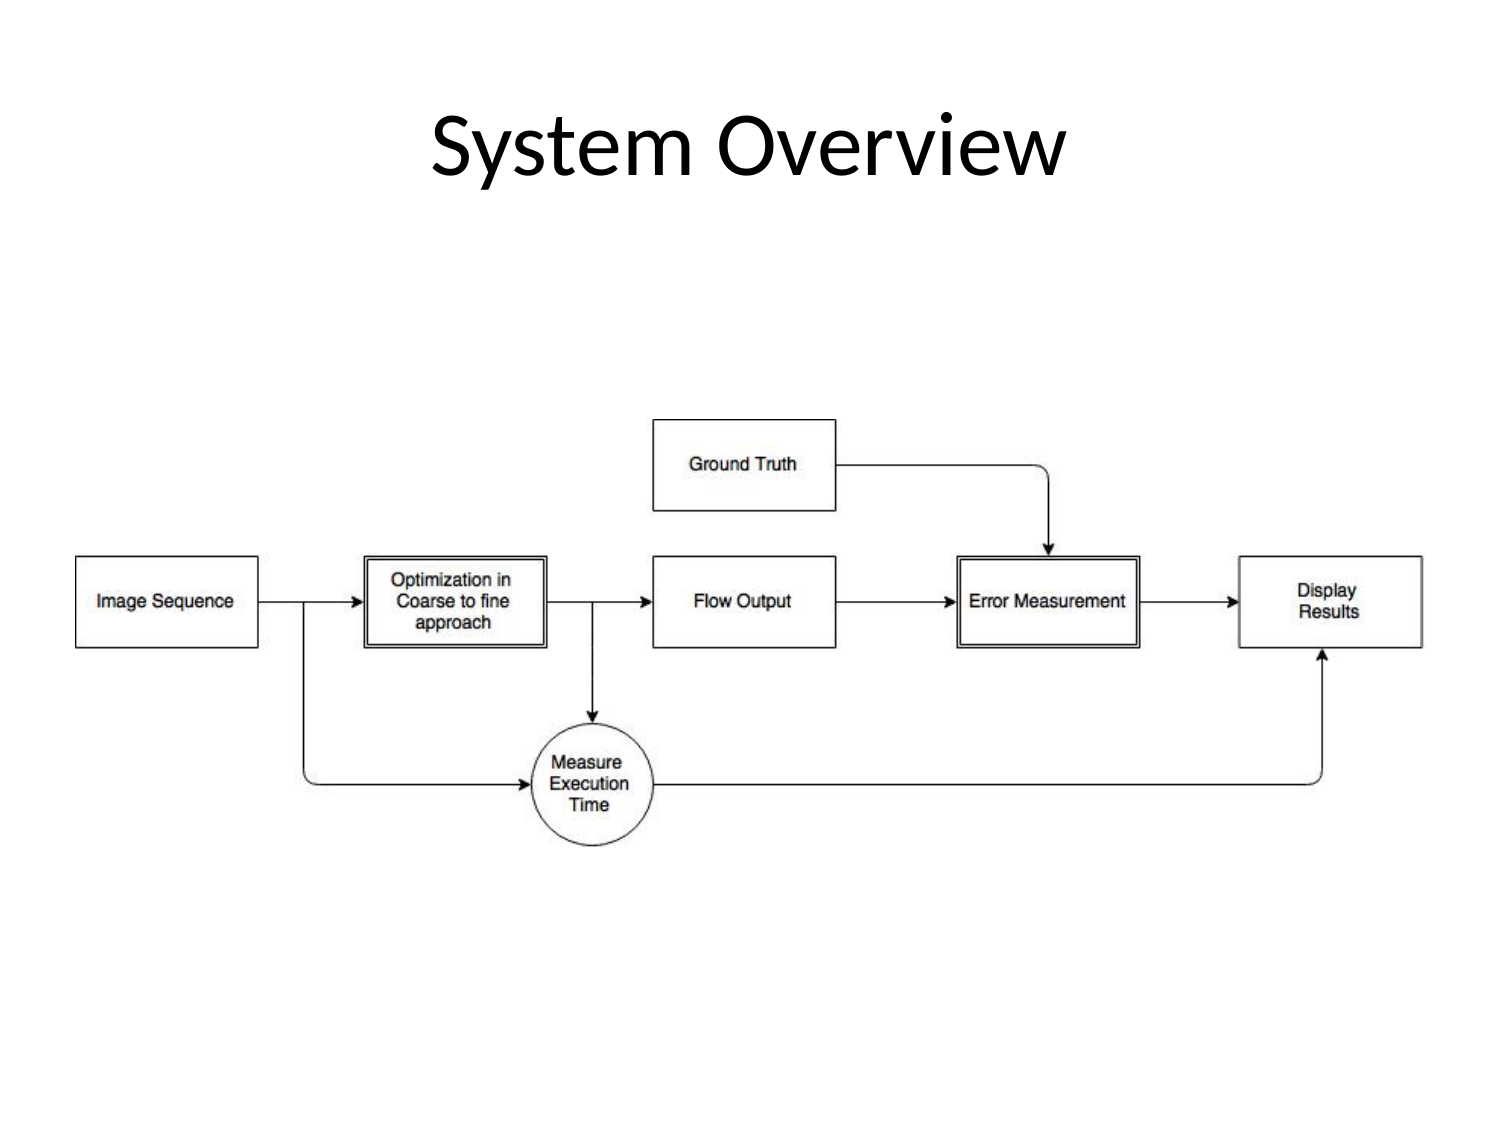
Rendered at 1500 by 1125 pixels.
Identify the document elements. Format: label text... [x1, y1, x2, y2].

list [74, 419, 1426, 849]
title System Overview [75, 45, 1425, 233]
